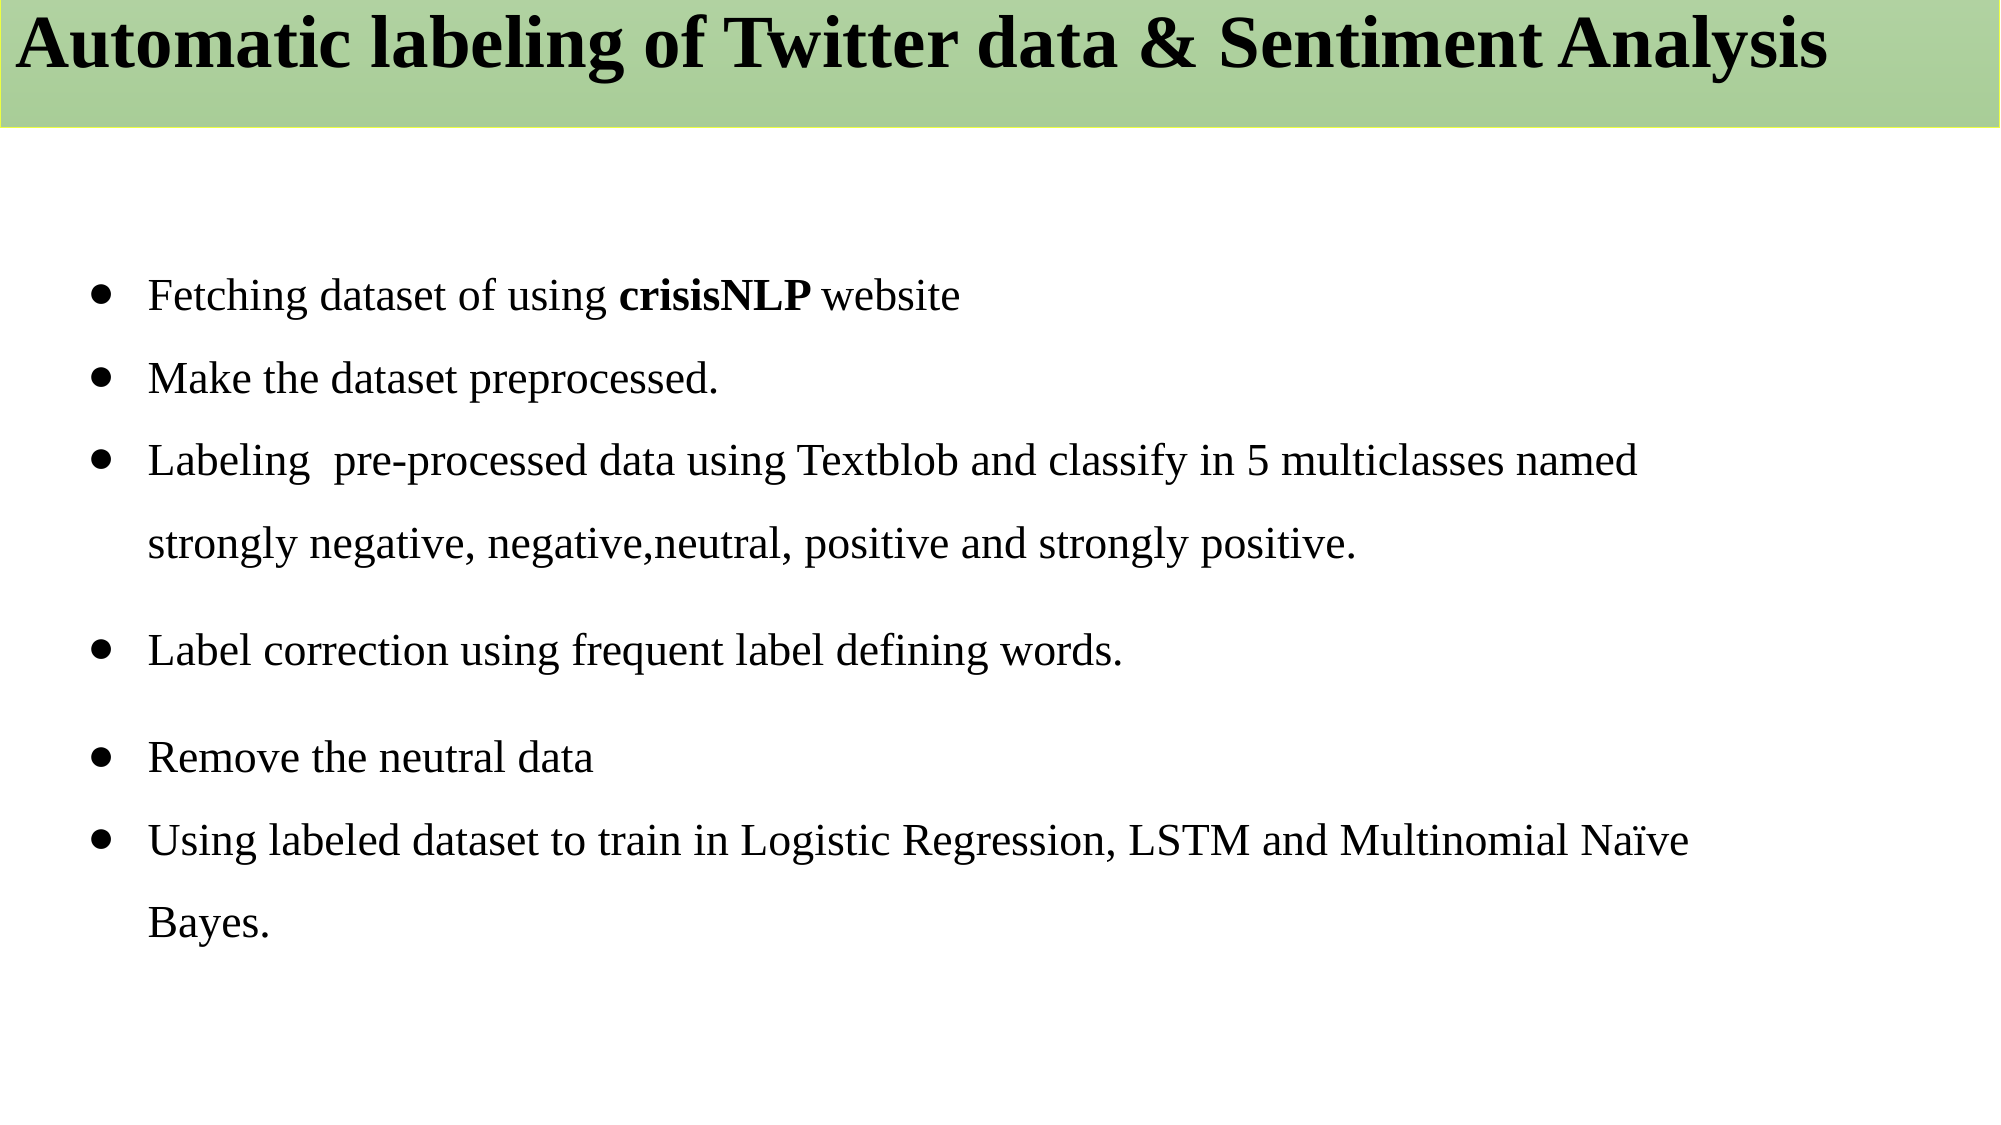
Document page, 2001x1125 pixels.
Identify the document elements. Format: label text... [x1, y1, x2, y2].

text_box Fetching dataset of using crisisNLP website Make the dataset preprocessed. Labeling pre-processed data using Textblob and classify in 5 multiclasses named strongly negative, negative,neutral, positive and strongly positive. Label correction using frequent label defining words. Remove the neutral data Using labeled dataset to train in Logistic Regression, LSTM and Multinomial Naïve Bayes. [57, 230, 1732, 1033]
title Automatic labeling of Twitter data & Sentiment Analysis [0, 0, 2000, 128]
